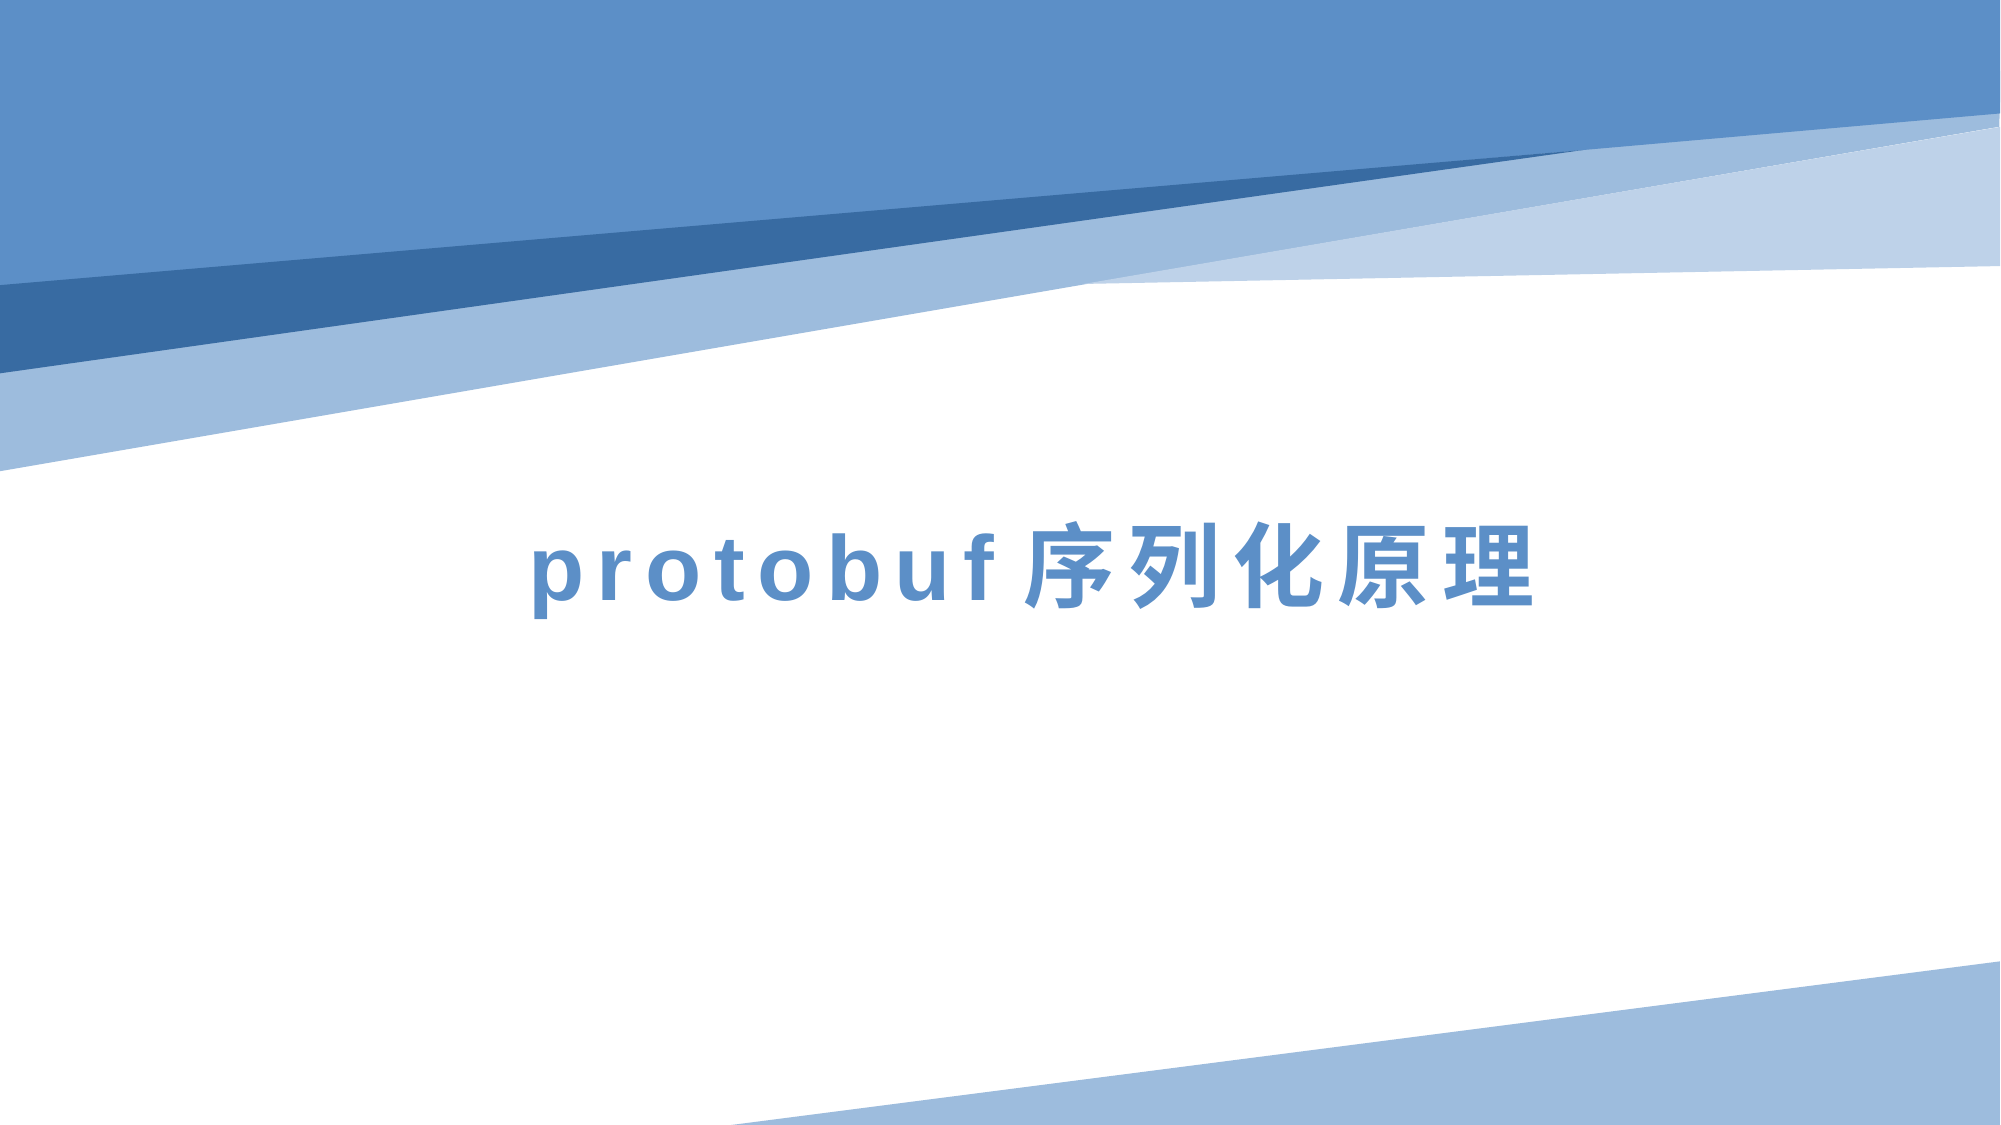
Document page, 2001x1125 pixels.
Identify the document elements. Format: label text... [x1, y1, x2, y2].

title protobuf序列化原理 [447, 443, 1616, 627]
